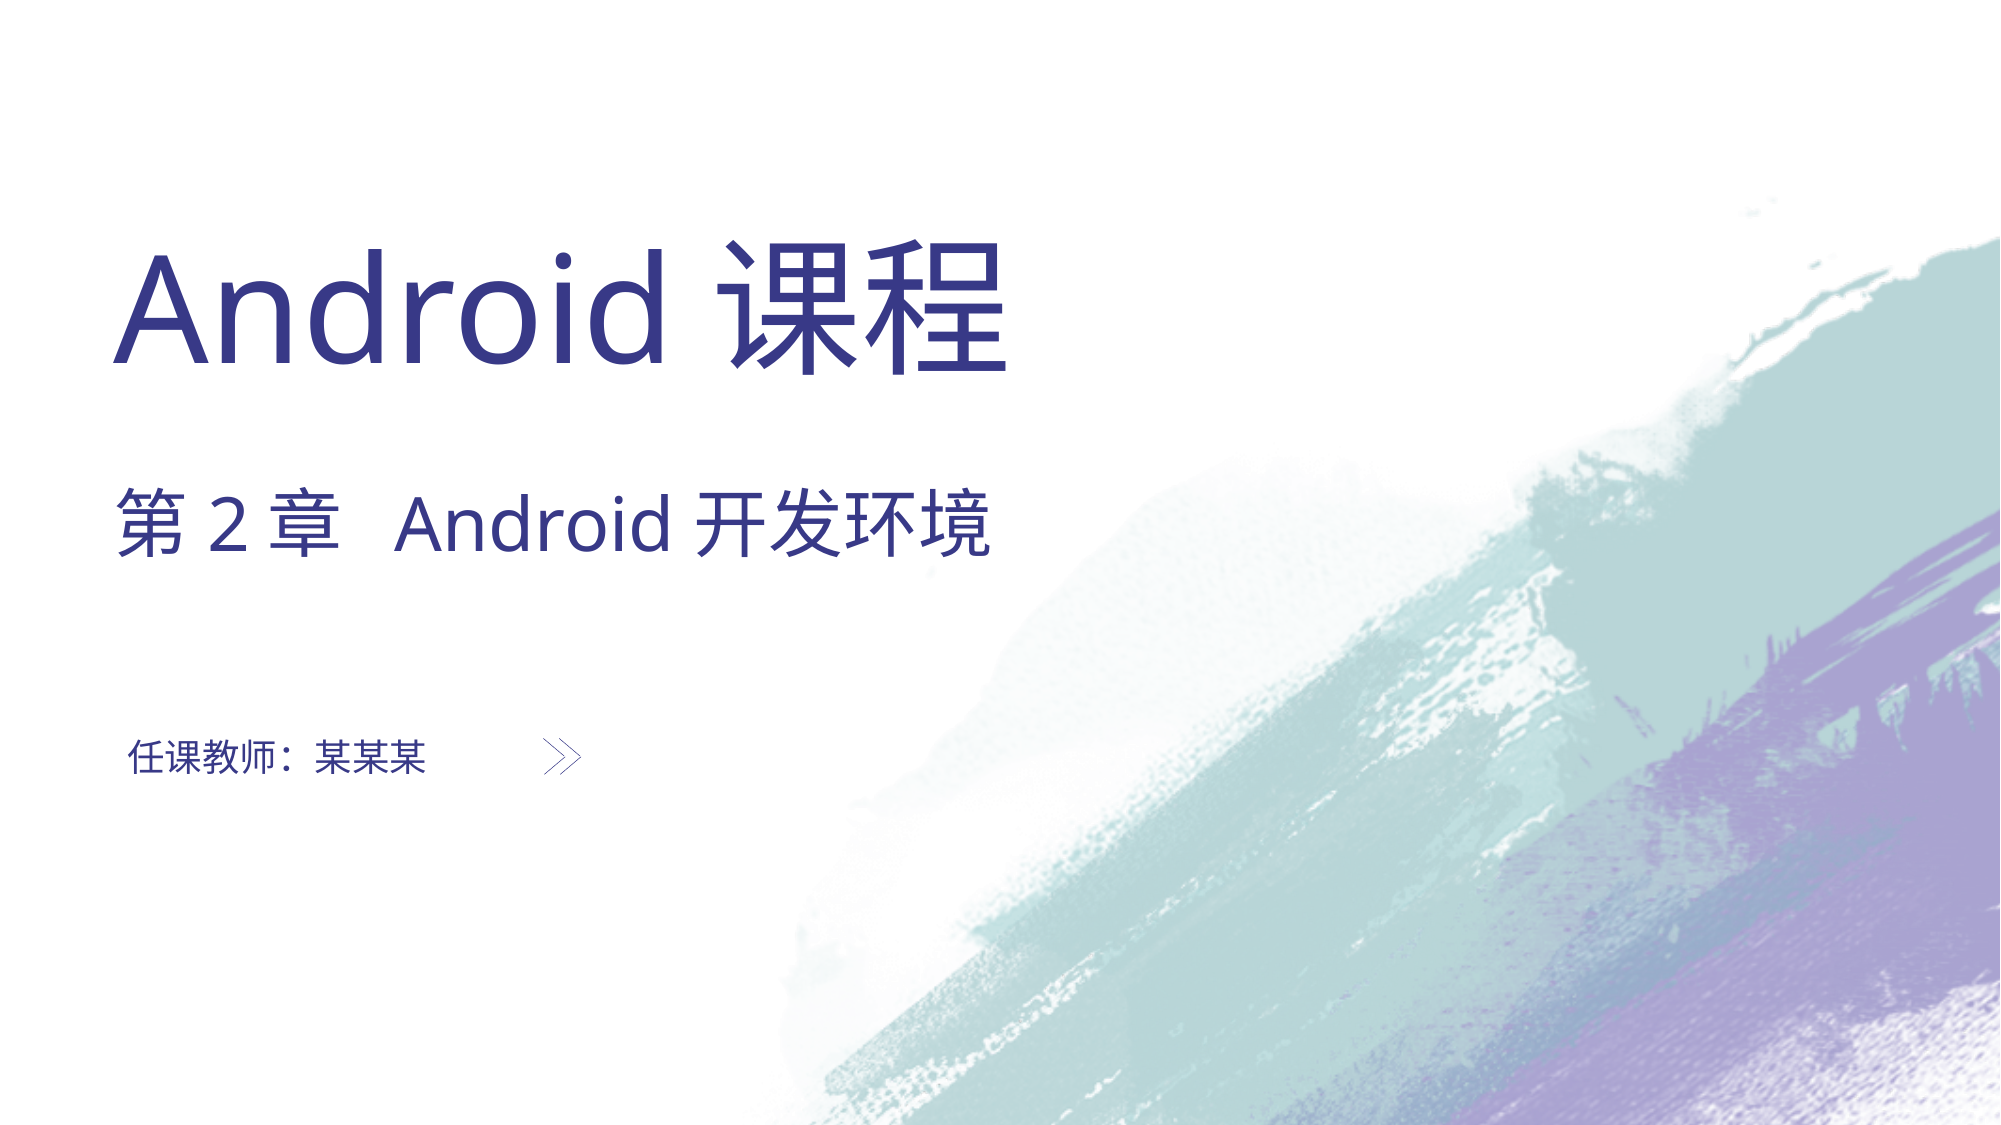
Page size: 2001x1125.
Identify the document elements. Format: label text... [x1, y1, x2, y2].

text_box 第2章 Android开发环境 [99, 468, 647, 664]
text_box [559, 738, 581, 775]
text_box 任课教师：某某某 [112, 726, 533, 787]
text_box Android课程 [99, 205, 647, 401]
picture [647, 0, 2000, 1125]
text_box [543, 738, 559, 775]
